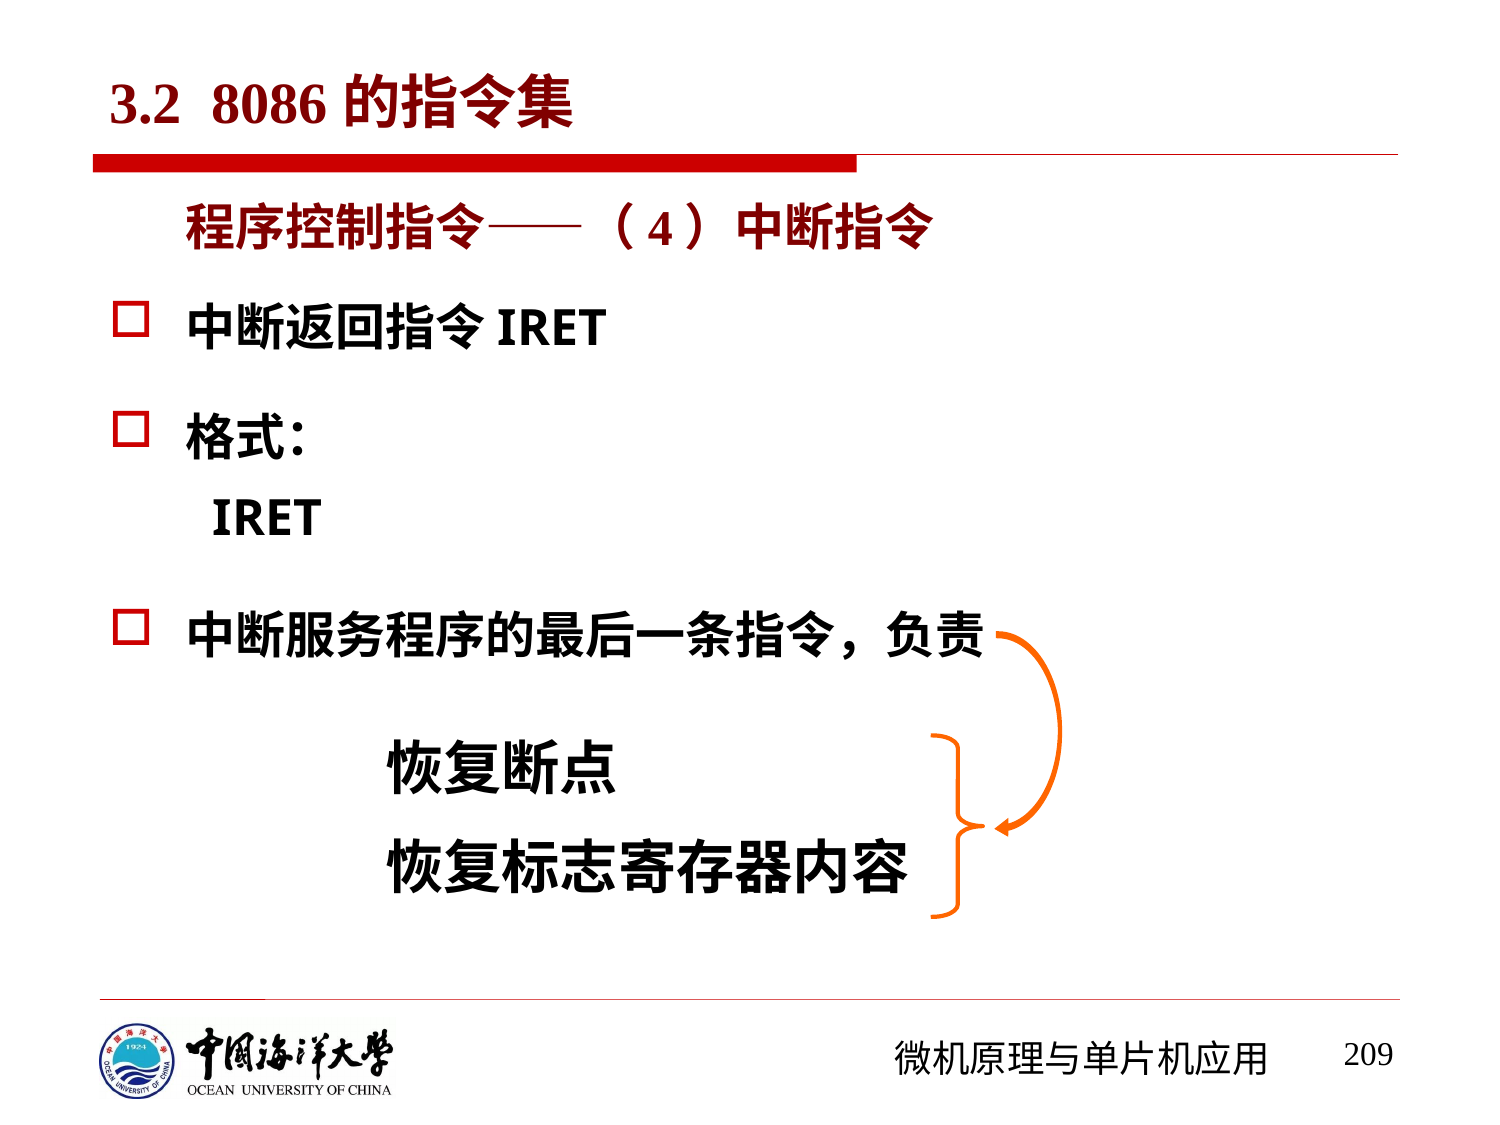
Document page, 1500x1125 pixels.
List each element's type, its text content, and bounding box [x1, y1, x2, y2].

slide_number 209 [1328, 1024, 1448, 1103]
text_box [998, 633, 1060, 834]
picture [99, 1017, 396, 1099]
text_box 恢复断点 恢复标志寄存器内容 [370, 723, 958, 908]
title 3.2 8086的指令集 [94, 30, 1407, 143]
list 程序控制指令——（4）中断指令 中断返回指令IRET 格式： IRET 中断服务程序的最后一条指令，负责 [93, 172, 1407, 1000]
text_box [932, 735, 983, 917]
